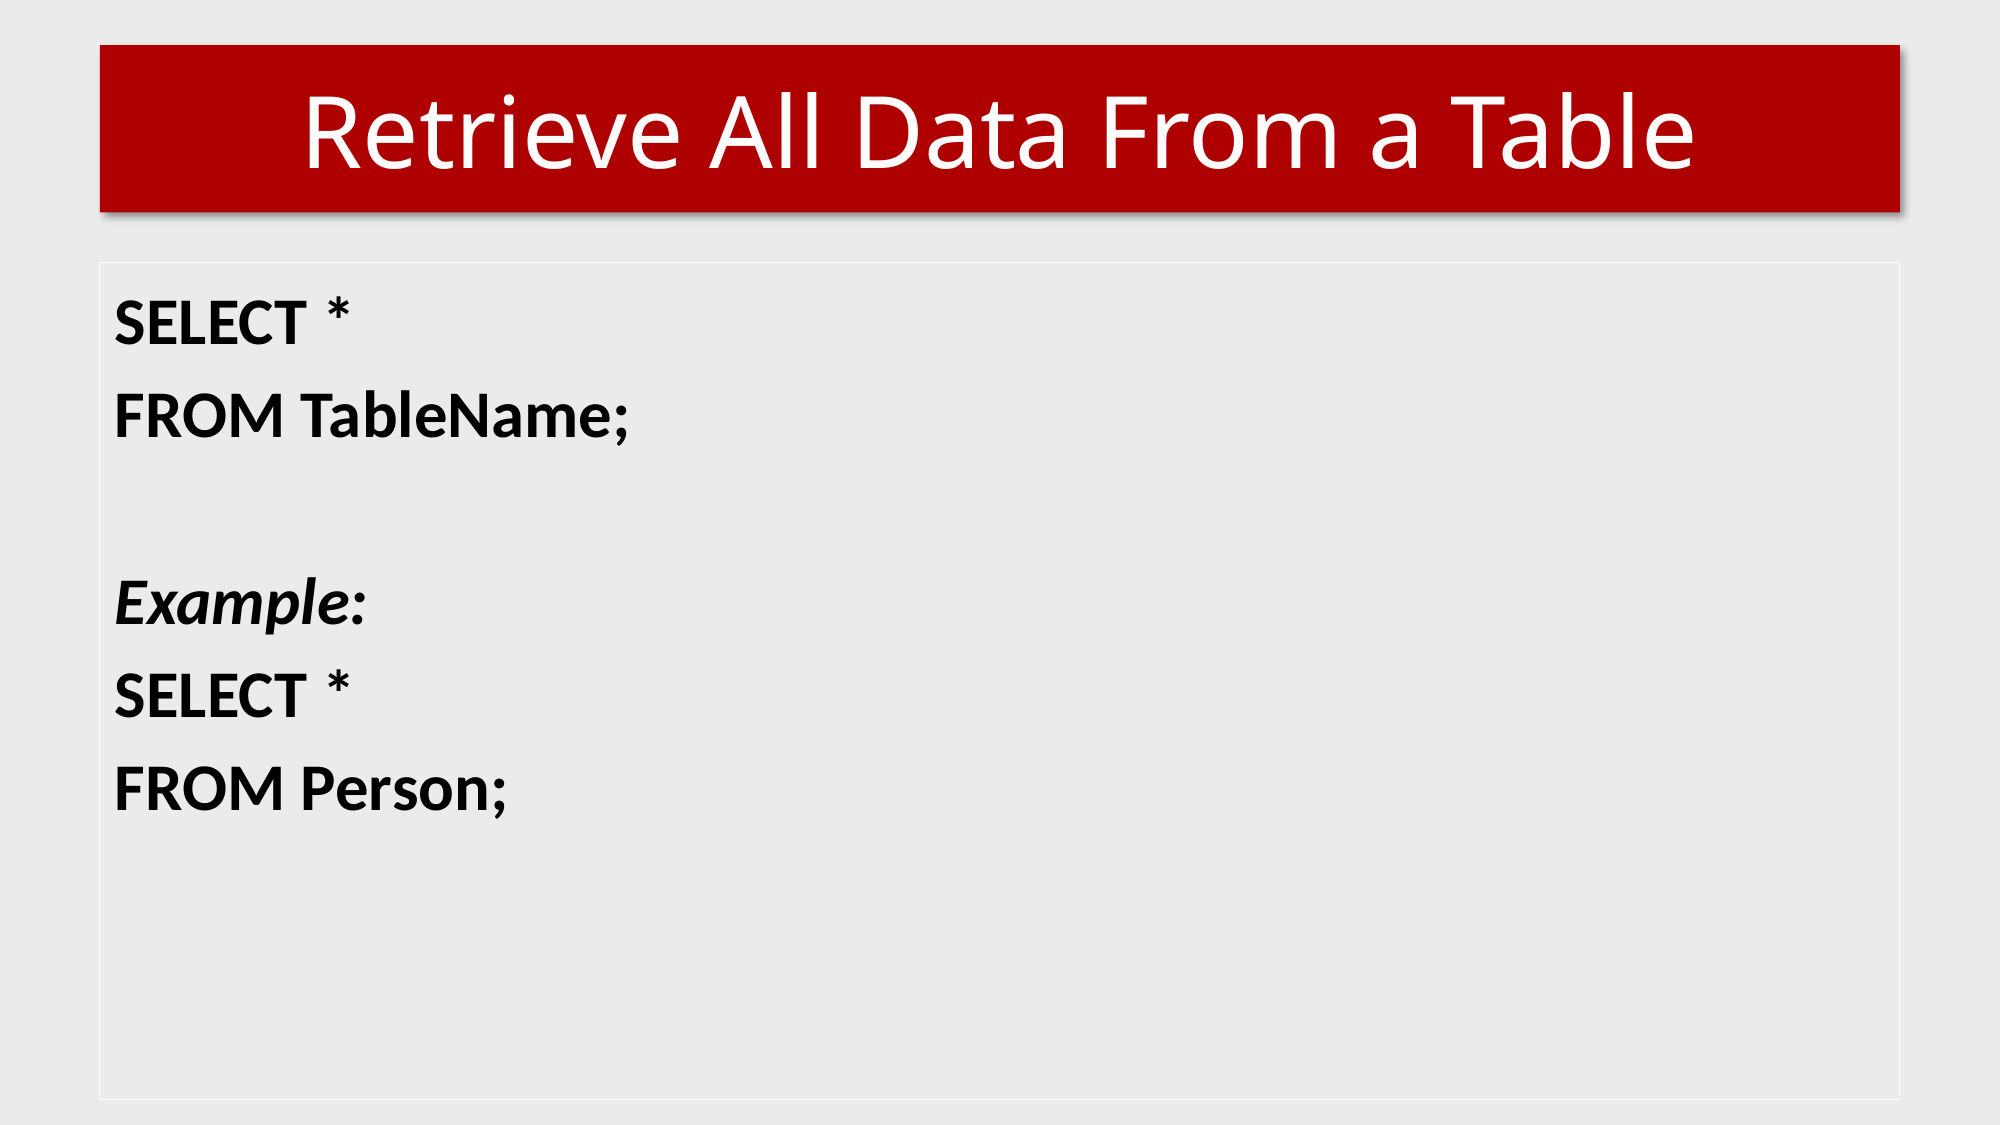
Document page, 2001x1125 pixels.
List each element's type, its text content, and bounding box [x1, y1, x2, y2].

title Retrieve All Data From a Table [99, 45, 1900, 213]
list SELECT * FROM TableName; Example: SELECT * FROM Person; [99, 262, 1900, 1100]
